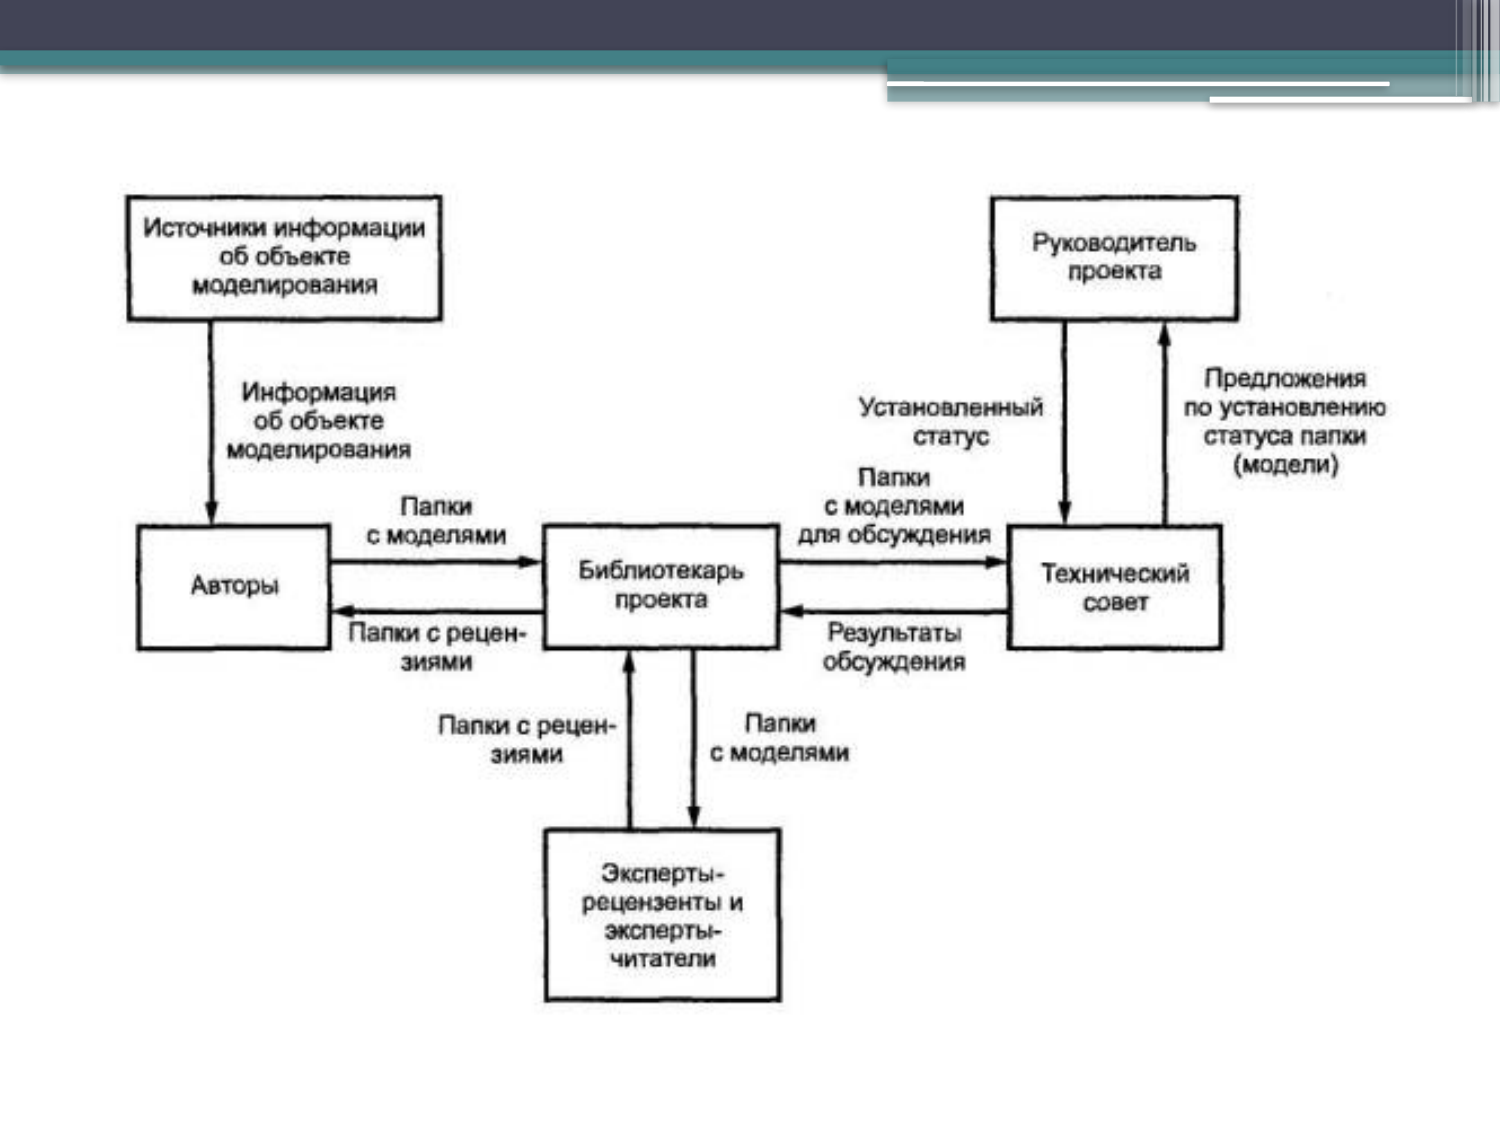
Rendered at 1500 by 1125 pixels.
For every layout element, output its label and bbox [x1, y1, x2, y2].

list [64, 148, 1450, 1036]
